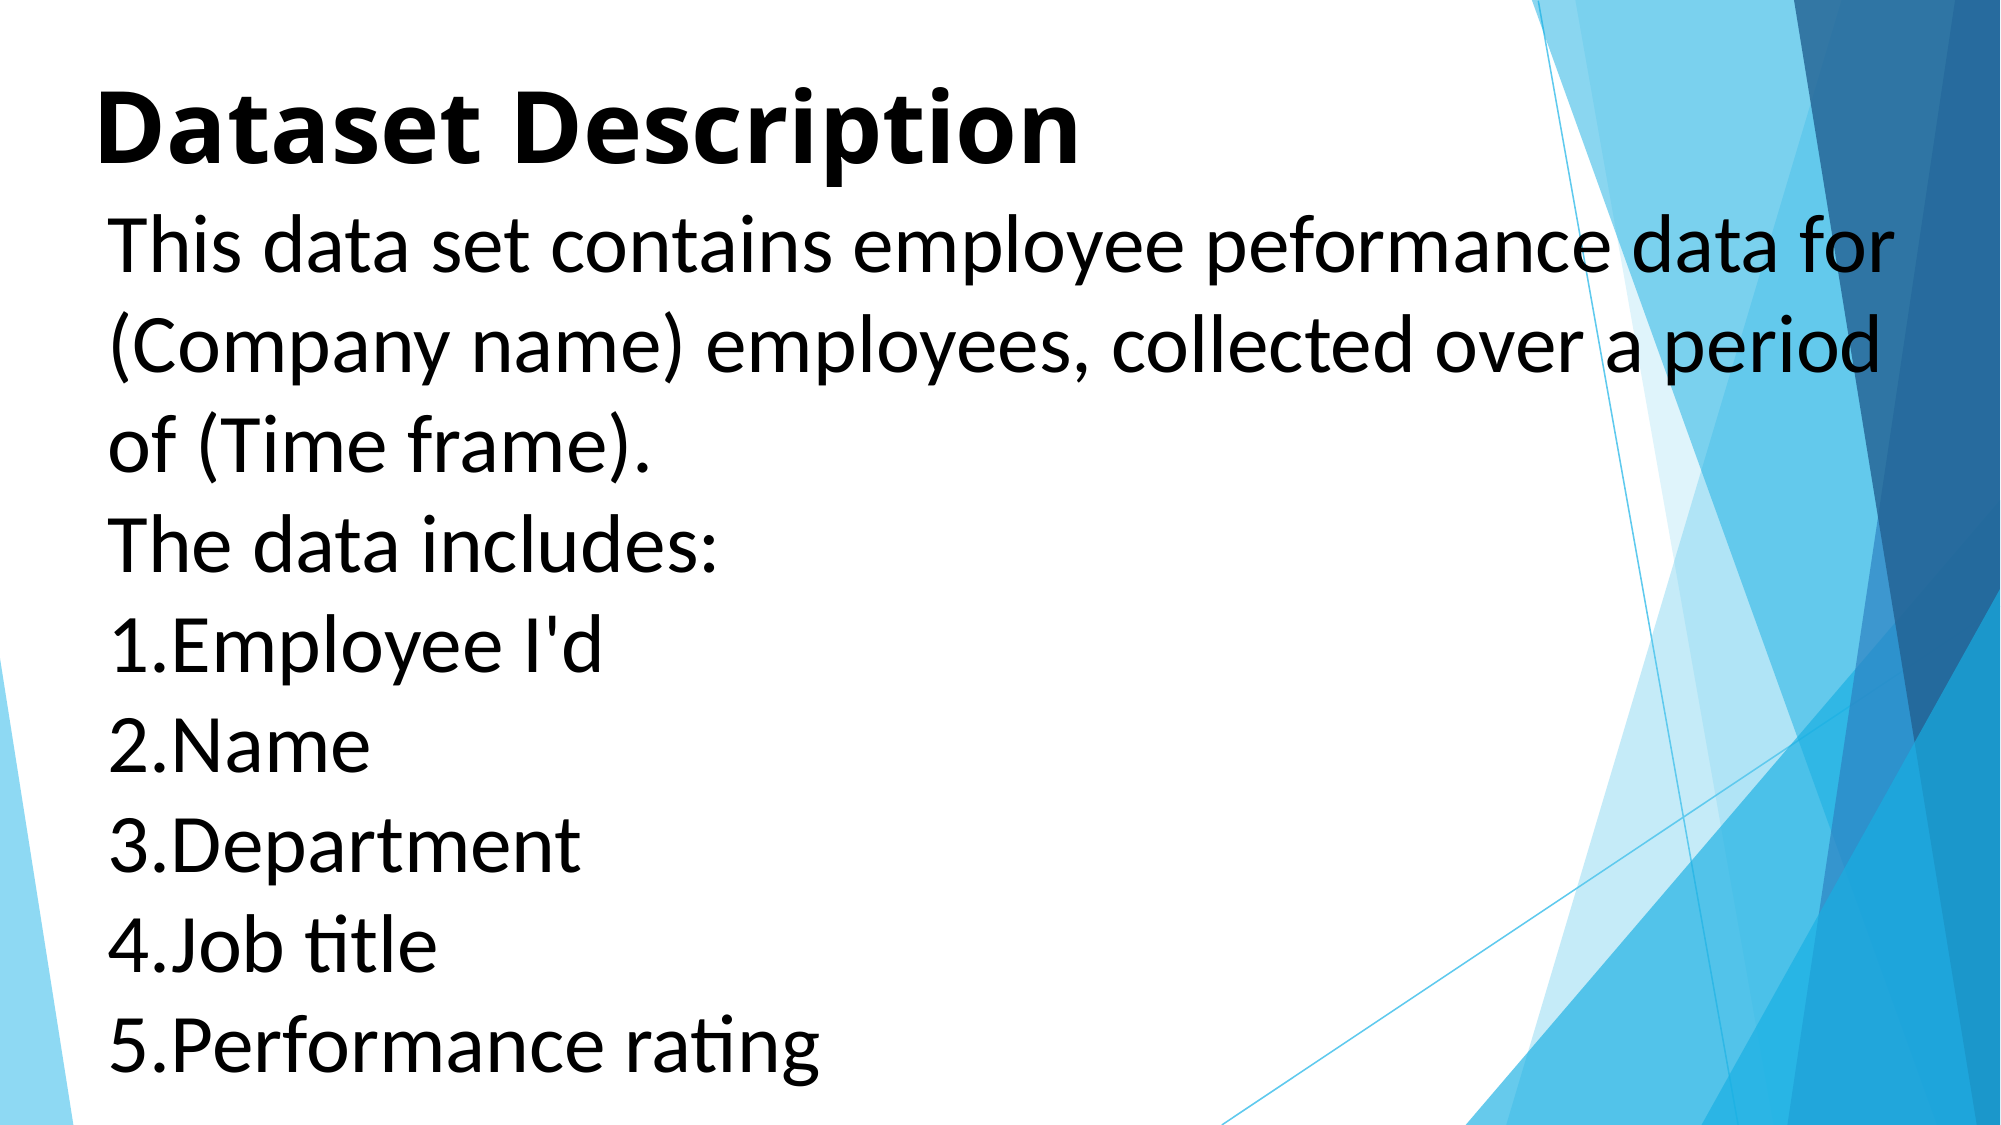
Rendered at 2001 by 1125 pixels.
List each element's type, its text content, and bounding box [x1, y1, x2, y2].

title Dataset Description [92, 63, 1846, 182]
text_box This data set contains employee peformance data for (Company name) employees, collected over a period of (Time frame). The data includes: 1.Employee I'd 2.Name 3.Department 4.Job title 5.Performance rating [92, 182, 1937, 1125]
